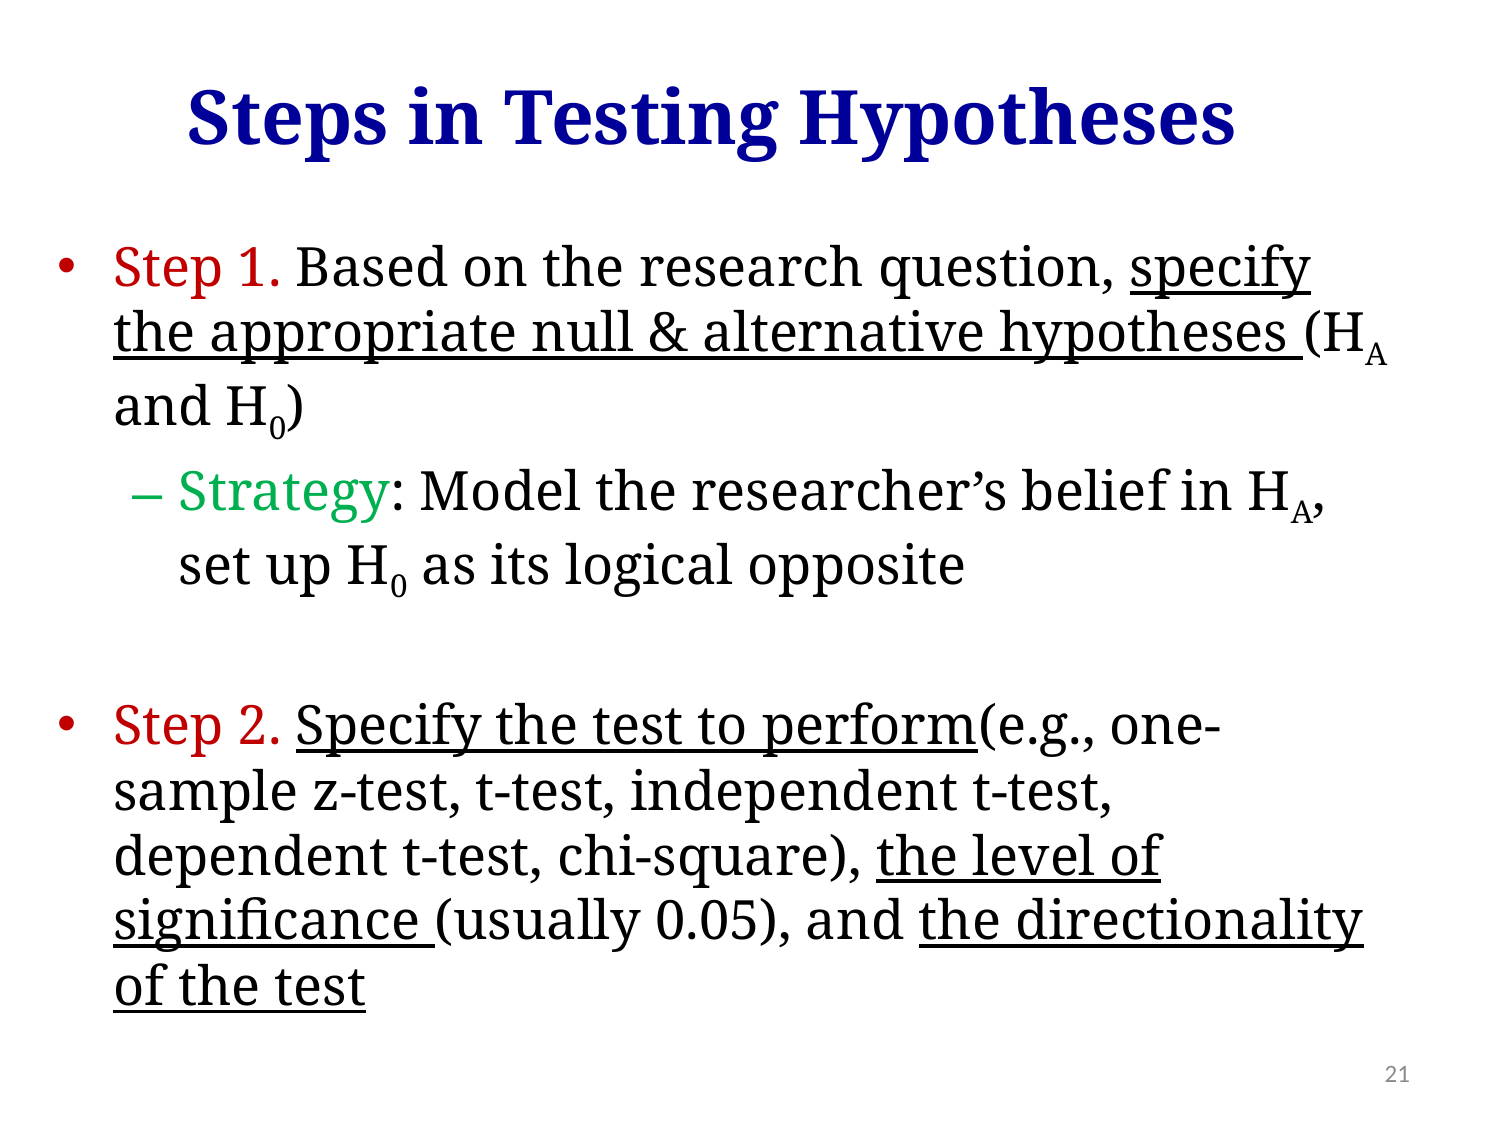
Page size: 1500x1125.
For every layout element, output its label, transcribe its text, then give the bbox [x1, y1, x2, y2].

list Step 1. Based on the research question, specify the appropriate null & alternative hypotheses (HA and H0) Strategy: Model the researcher’s belief in HA, set up H0 as its logical opposite Step 2. Specify the test to perform(e.g., one-sample z-test, t-test, independent t-test, dependent t-test, chi-square), the level of significance (usually 0.05), and the directionality of the test [42, 224, 1405, 1038]
text_box Steps in Testing Hypotheses [24, 62, 1400, 168]
slide_number 21 [1074, 1042, 1425, 1103]
